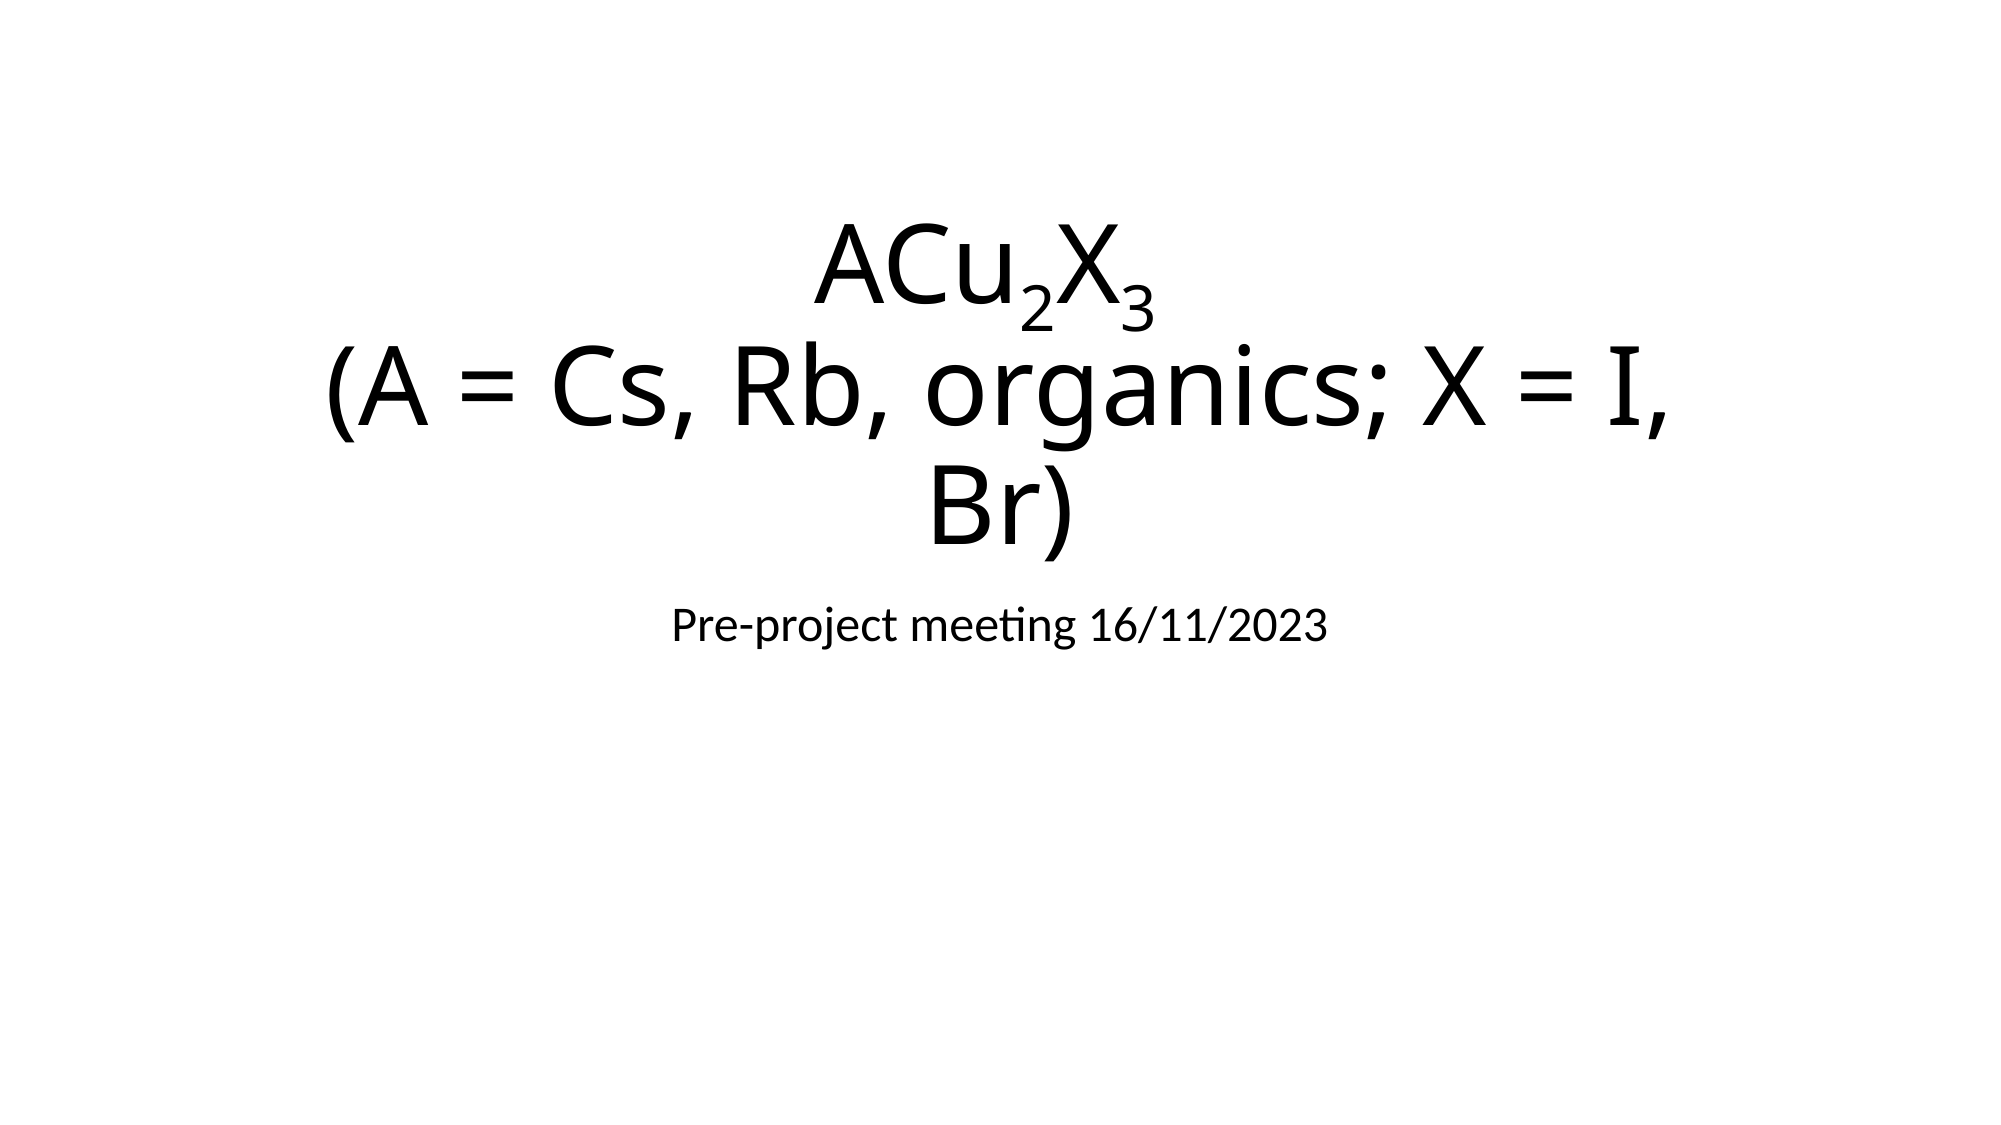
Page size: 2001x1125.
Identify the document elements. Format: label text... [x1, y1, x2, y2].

title ACu2X3 (A = Cs, Rb, organics; X = I, Br) [249, 184, 1750, 576]
subtitle Pre-project meeting 16/11/2023 [249, 590, 1750, 863]
